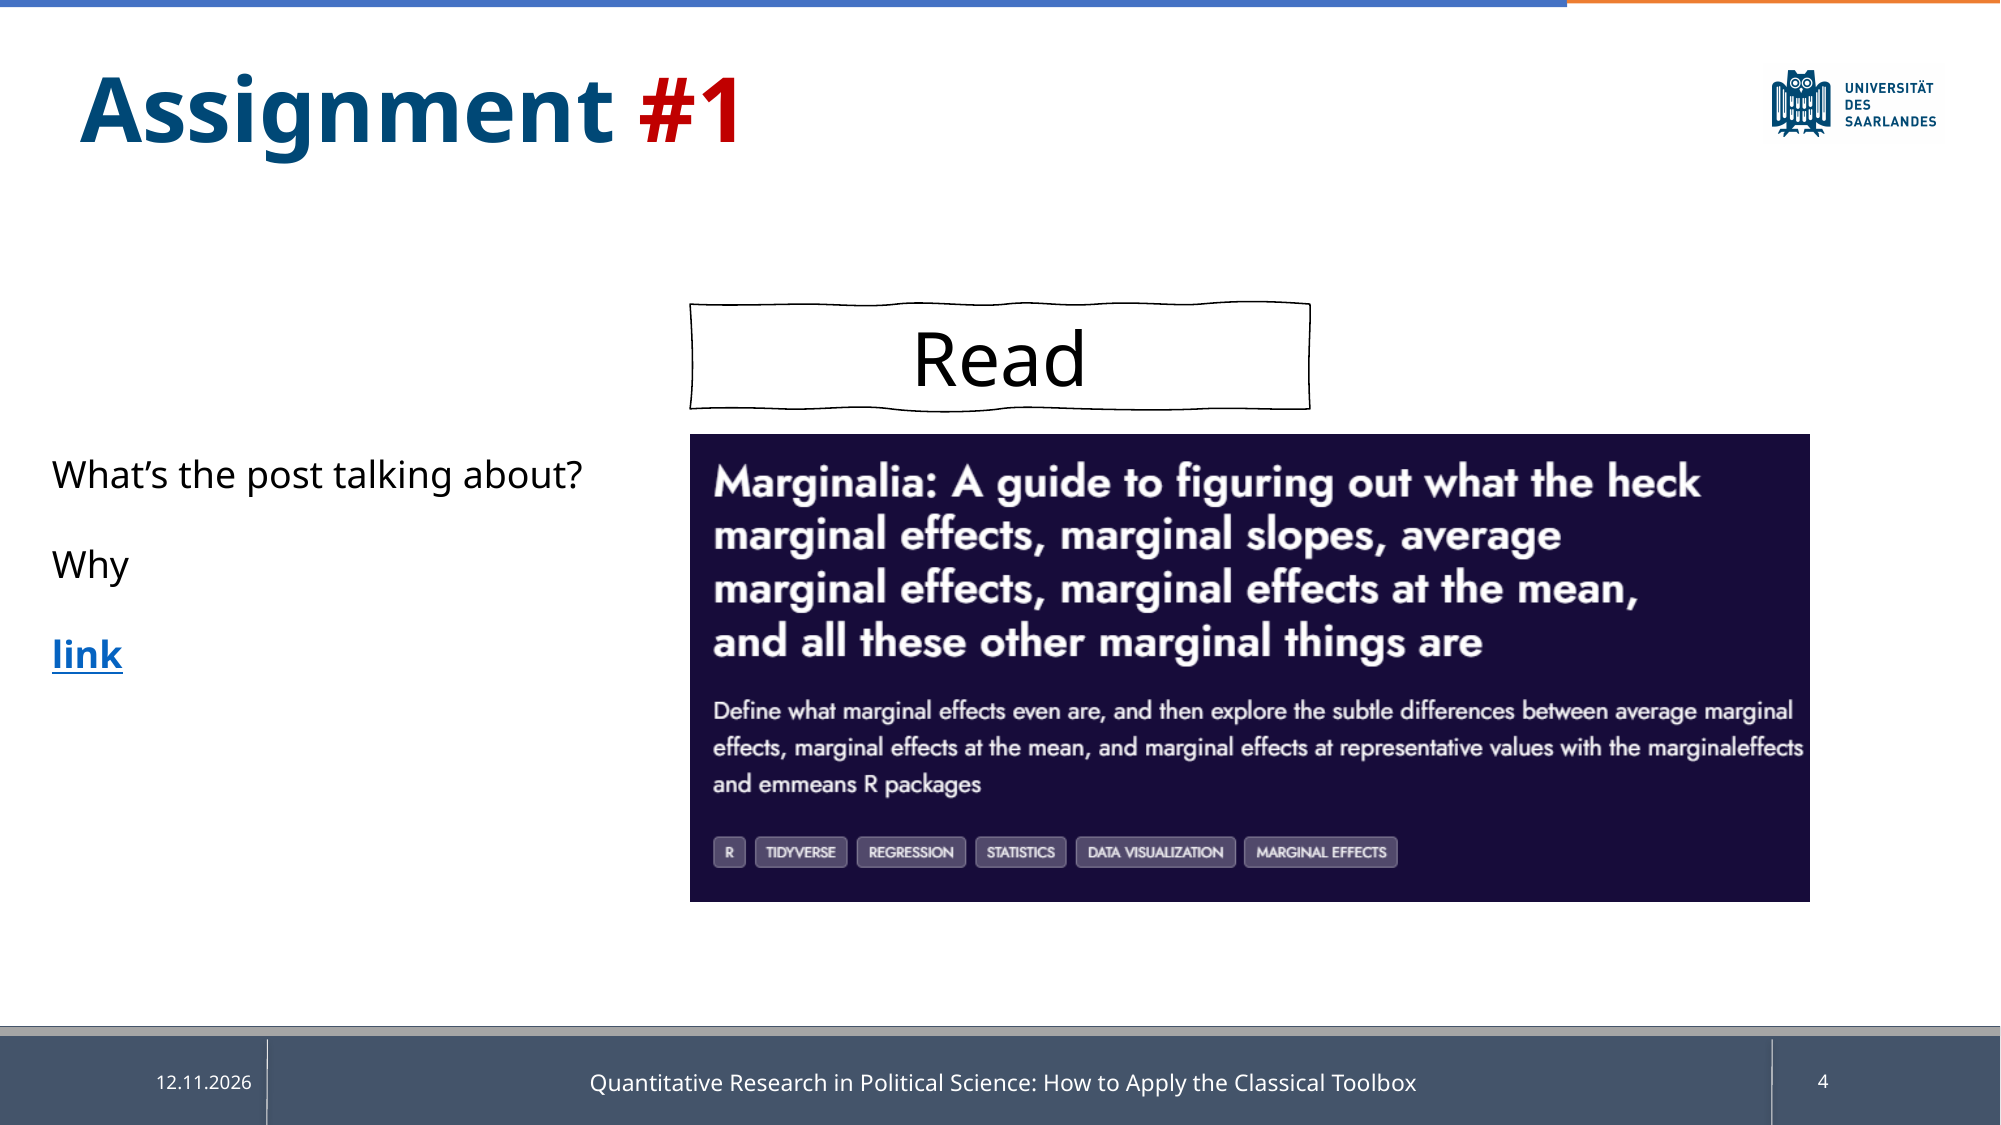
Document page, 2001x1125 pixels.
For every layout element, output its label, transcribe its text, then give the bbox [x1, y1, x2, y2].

picture [1763, 63, 1945, 144]
picture [689, 434, 1810, 902]
slide_number 4 [1803, 1052, 2000, 1113]
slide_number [65, 1053, 267, 1113]
text_box Assignment #1 [65, 57, 1520, 170]
footer Quantitative Research in Political Science: How to Apply the Classical Toolbox [266, 1052, 1741, 1113]
text_box What’s the post talking about? Why link [37, 443, 658, 690]
text_box Read [690, 301, 1311, 412]
